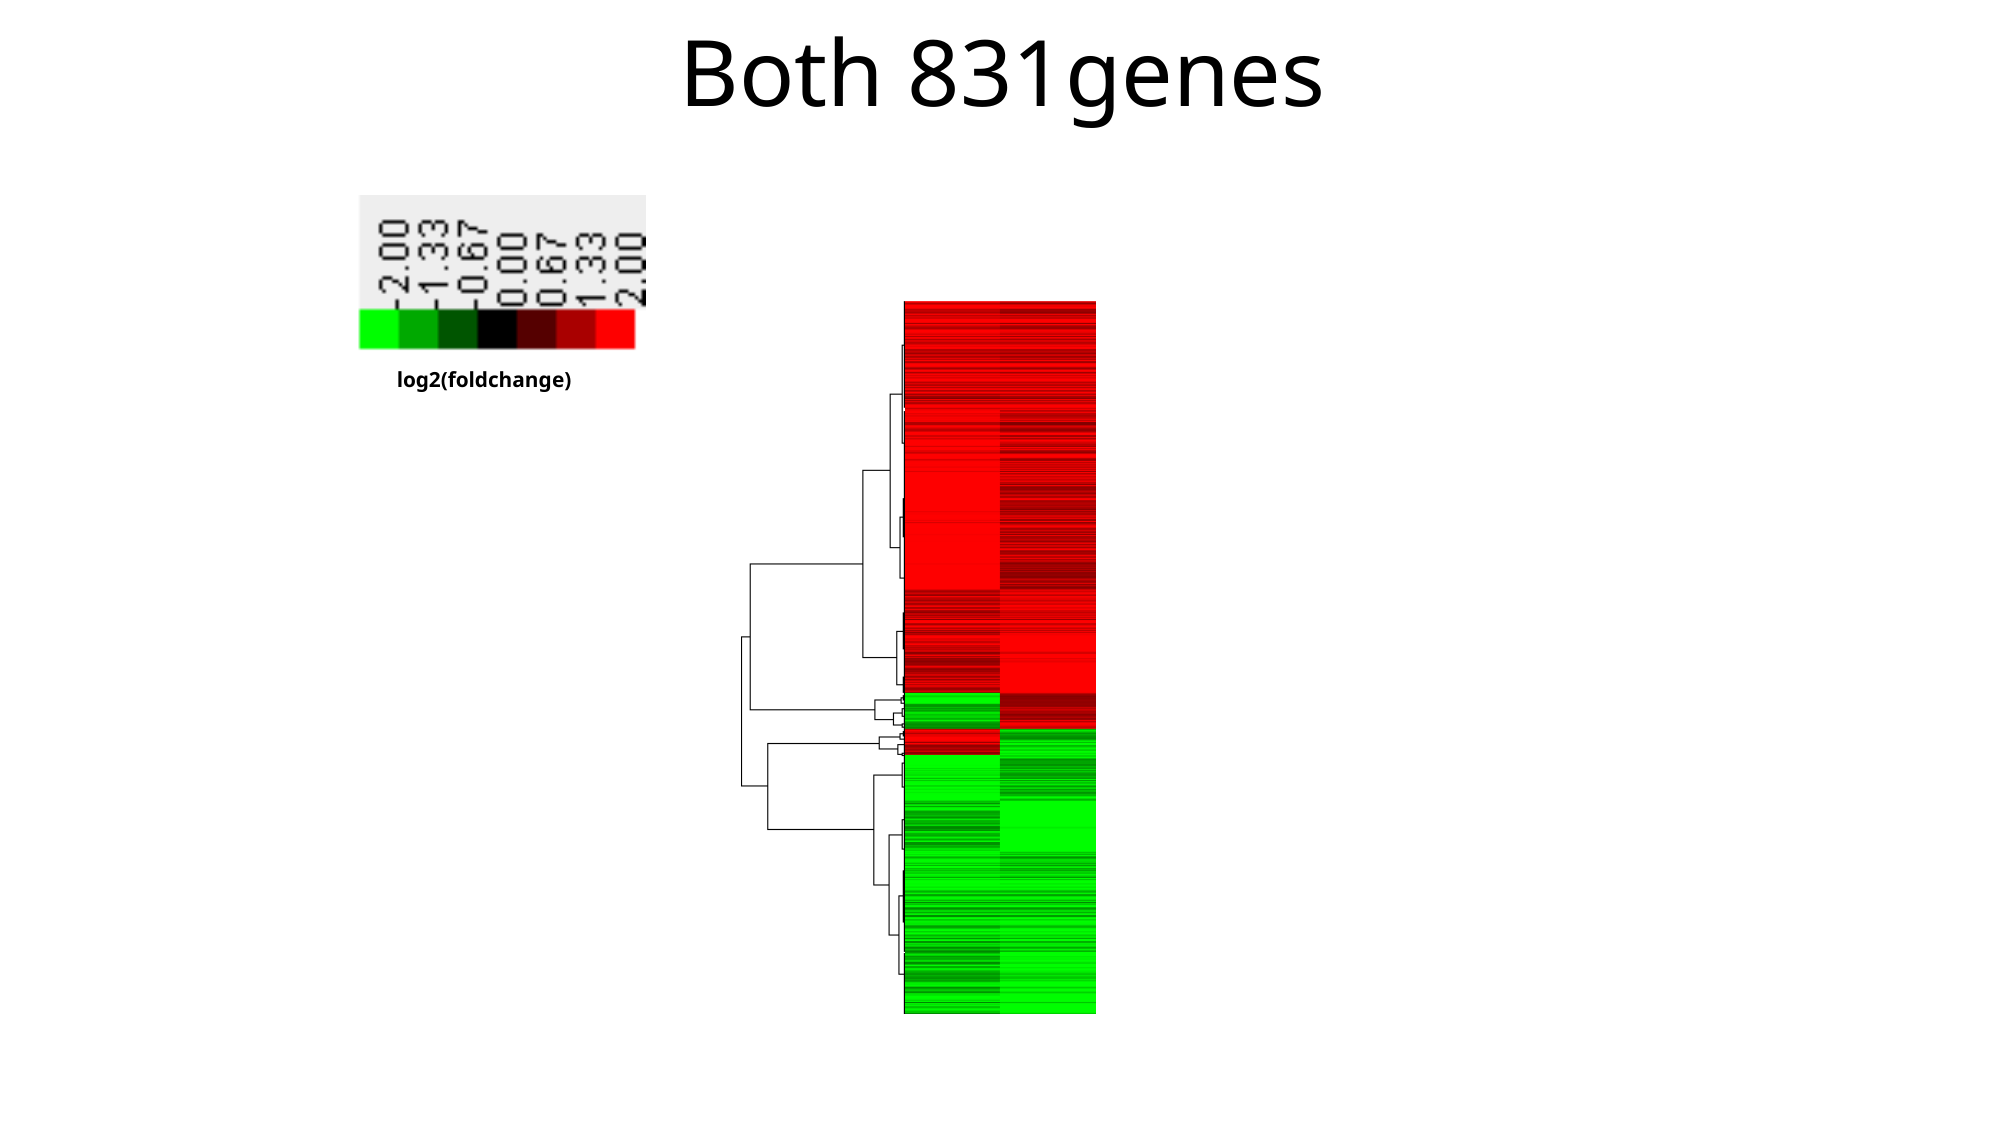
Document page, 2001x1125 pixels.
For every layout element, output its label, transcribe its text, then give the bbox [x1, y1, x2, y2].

text_box log2(foldchange) [382, 360, 590, 399]
title Both 831genes [185, 17, 1820, 137]
picture [353, 195, 646, 360]
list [905, 299, 1096, 1014]
picture [741, 299, 905, 1014]
